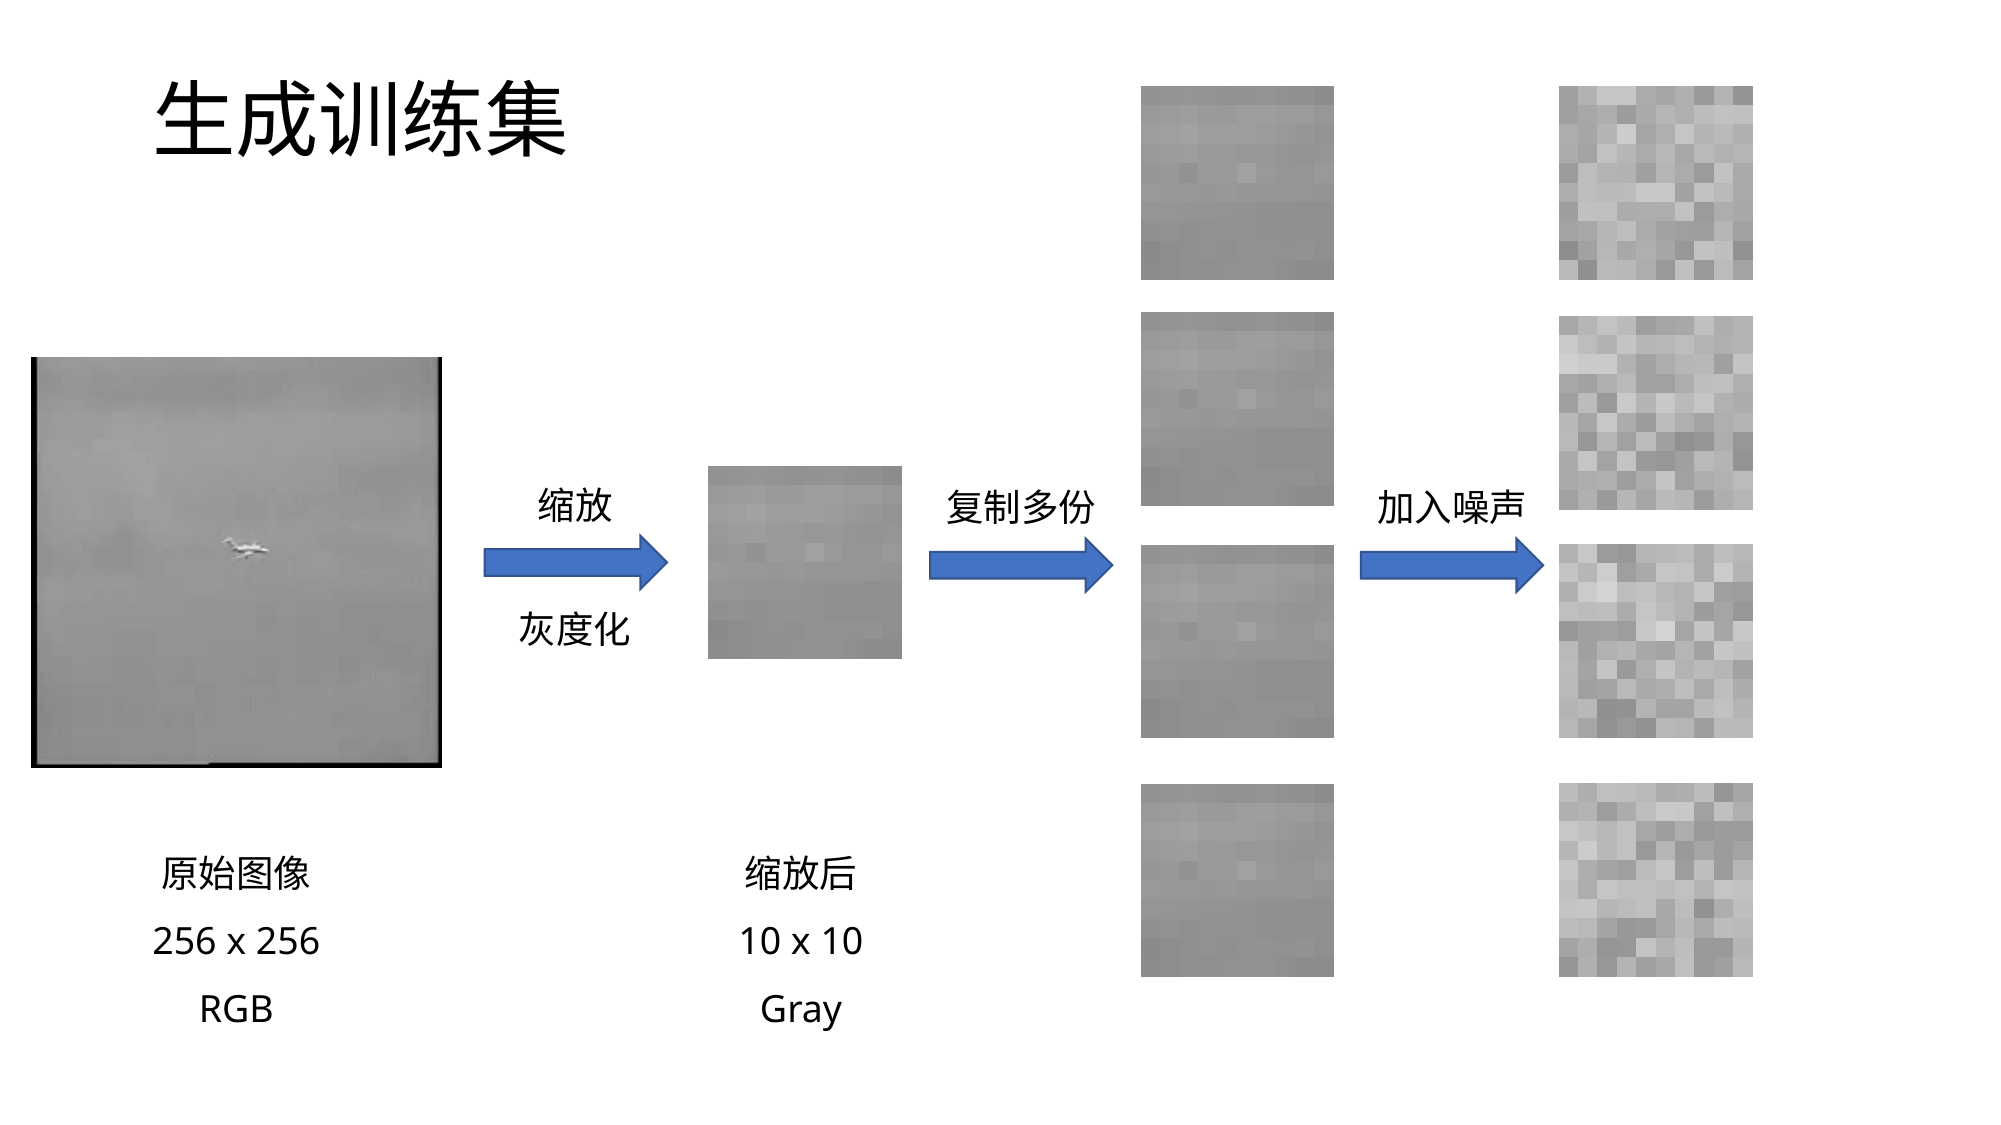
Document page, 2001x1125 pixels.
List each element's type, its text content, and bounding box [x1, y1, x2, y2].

picture [1141, 312, 1334, 506]
picture [31, 357, 442, 768]
picture [1141, 86, 1334, 280]
text_box 复制多份 [931, 477, 1111, 537]
title 生成训练集 [137, 30, 1863, 217]
picture [1559, 316, 1753, 510]
picture [1559, 783, 1753, 977]
text_box 原始图像 256 x 256 RGB [87, 819, 386, 1038]
picture [708, 465, 902, 659]
text_box [1359, 537, 1545, 595]
text_box [929, 537, 1114, 595]
text_box [483, 535, 669, 592]
text_box 缩放后 10 x 10 Gray [652, 819, 950, 1038]
picture [1559, 86, 1753, 280]
picture [1141, 544, 1334, 738]
text_box 灰度化 [497, 598, 653, 658]
text_box 缩放 [497, 475, 653, 535]
picture [1141, 784, 1334, 977]
picture [1559, 544, 1753, 738]
text_box 加入噪声 [1362, 477, 1542, 537]
